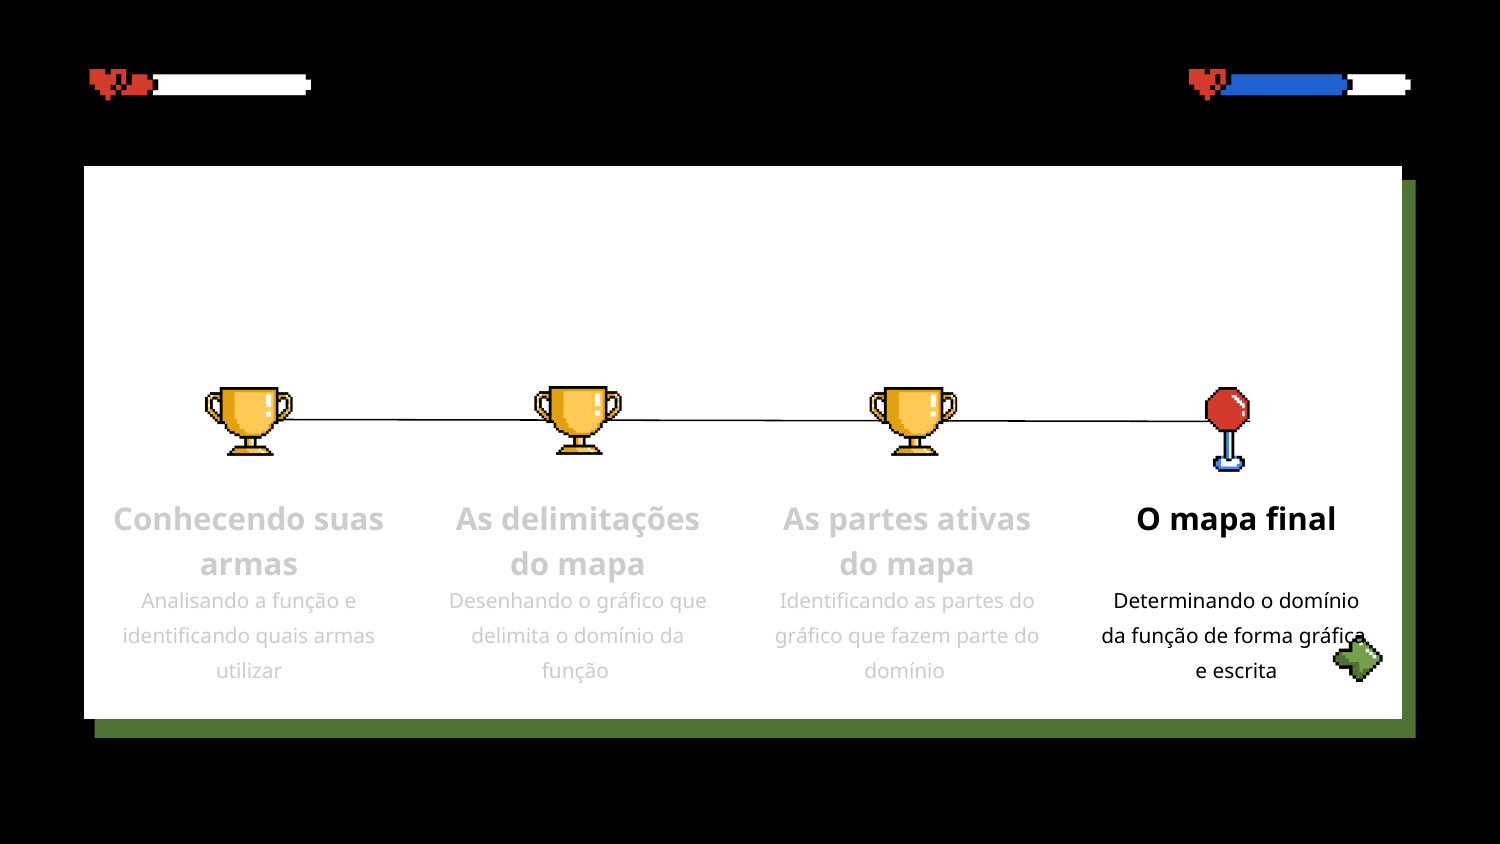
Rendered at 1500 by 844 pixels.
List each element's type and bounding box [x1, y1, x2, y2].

text_box [0, 0, 1500, 844]
text_box [439, 491, 717, 674]
text_box [110, 491, 388, 674]
text_box [768, 491, 1046, 674]
text_box [1098, 491, 1375, 674]
text_box [84, 62, 1416, 106]
text_box [84, 165, 1416, 739]
